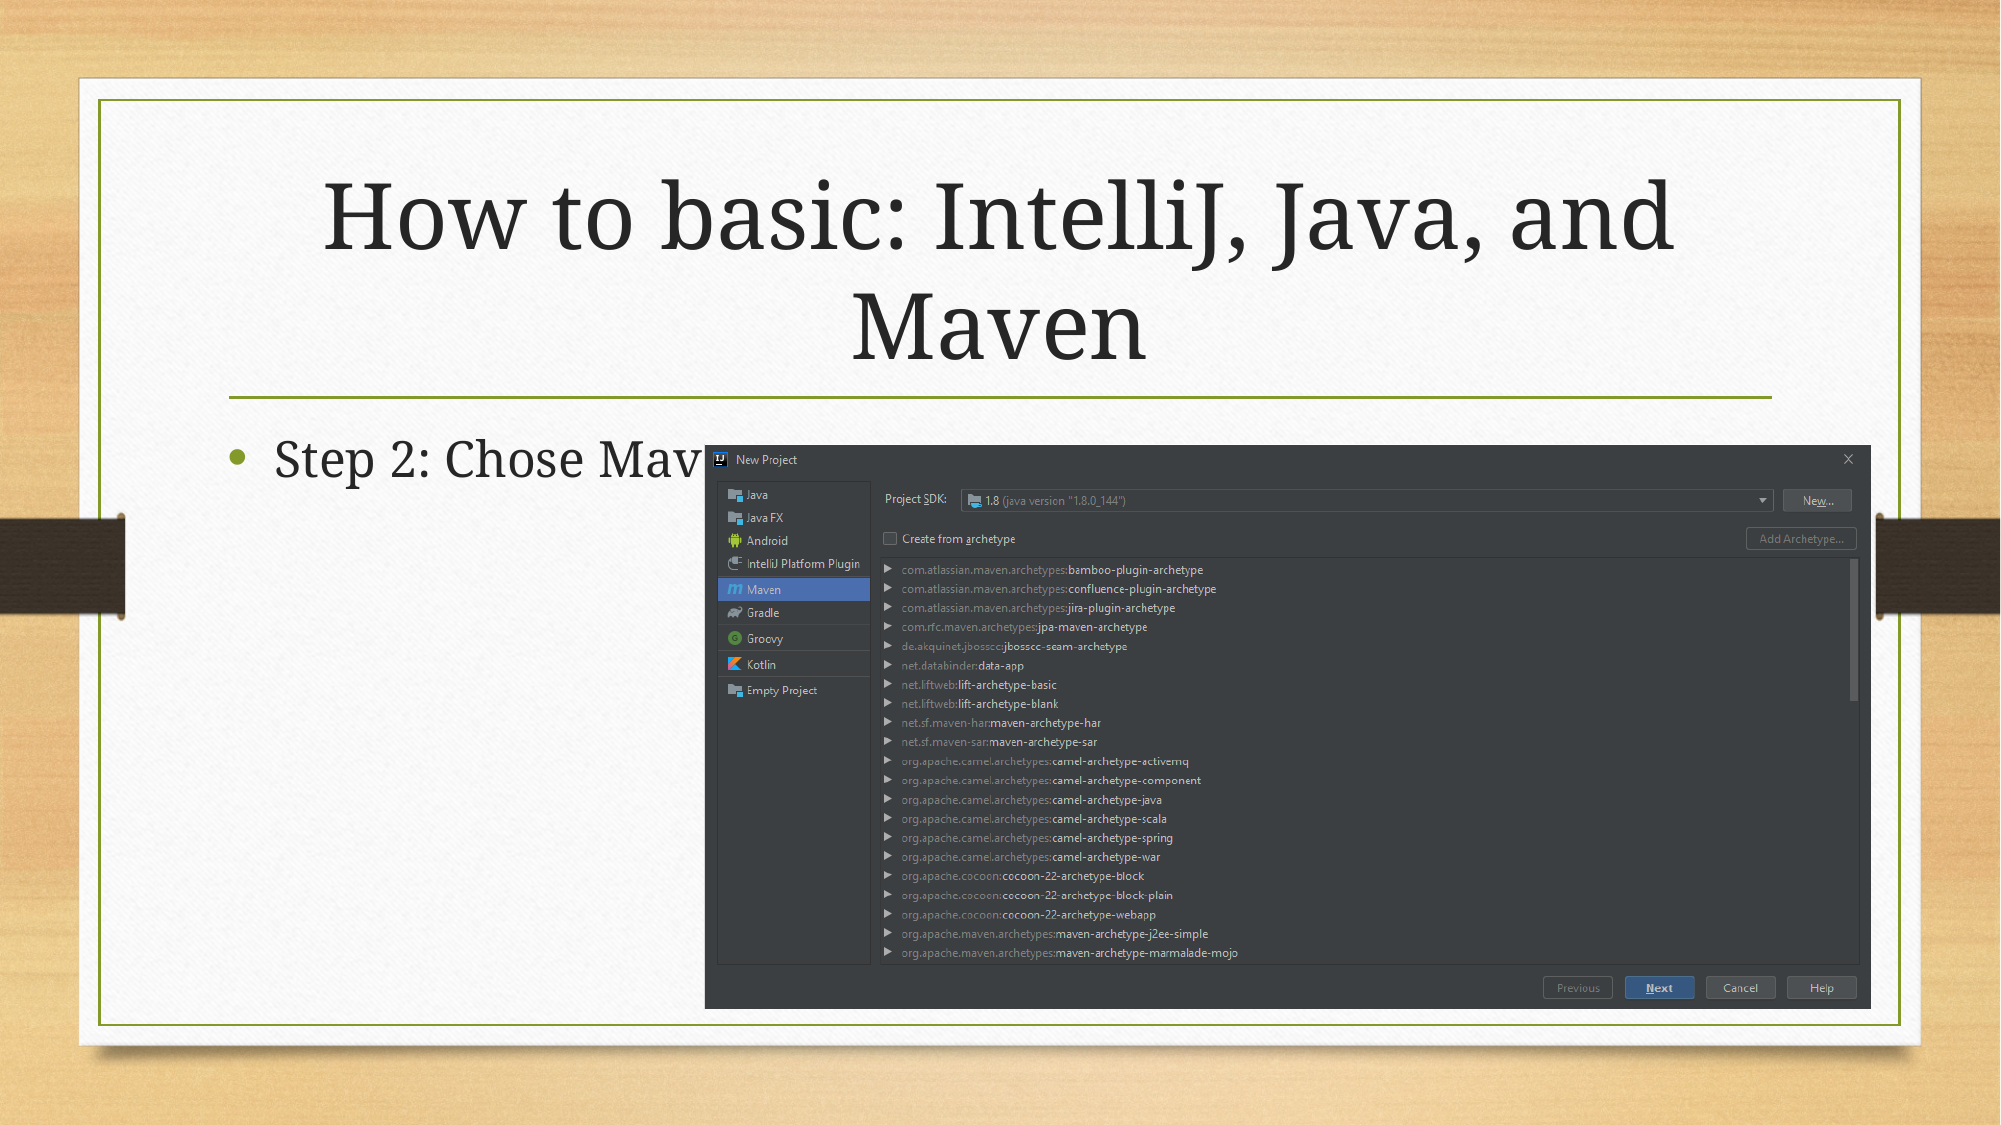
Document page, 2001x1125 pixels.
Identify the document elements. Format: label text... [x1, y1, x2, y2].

title How to basic: IntelliJ, Java, and Maven [212, 161, 1788, 375]
picture [0, 0, 2001, 1125]
list Step 2: Chose Maven [212, 419, 1788, 964]
